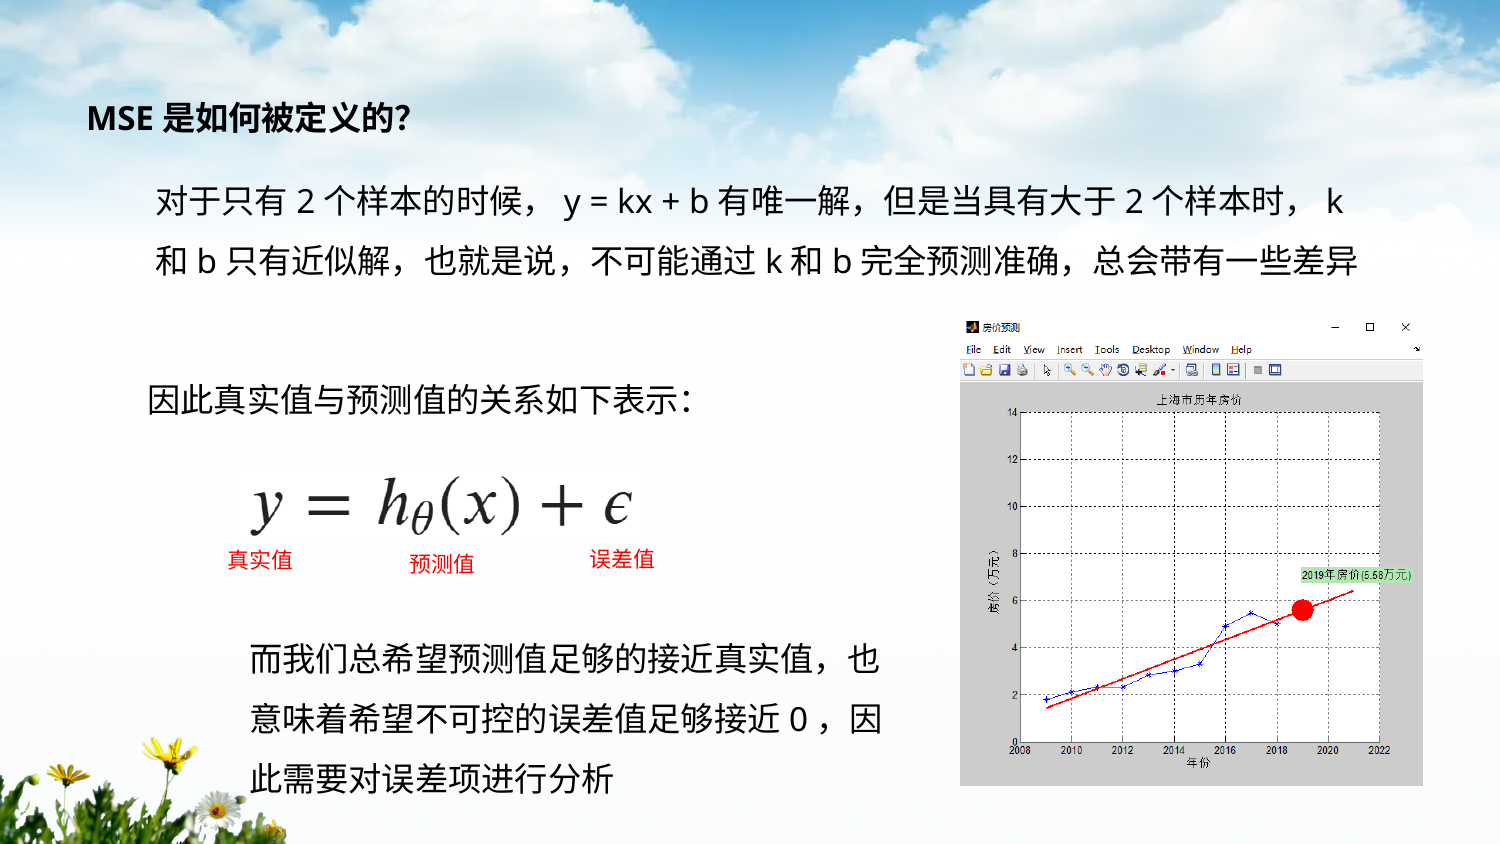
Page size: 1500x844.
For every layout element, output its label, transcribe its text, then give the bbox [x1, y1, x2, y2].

picture [0, 0, 1500, 844]
text_box 真实值 [213, 526, 309, 581]
text_box 而我们总希望预测值足够的接近真实值，也意味着希望不可控的误差值足够接近0，因此需要对误差项进行分析 [234, 610, 903, 805]
text_box 因此真实值与预测值的关系如下表示： [132, 352, 728, 427]
text_box 预测值 [394, 548, 490, 585]
text_box 误差值 [574, 525, 670, 580]
text_box MSE是如何被定义的？ [71, 70, 443, 145]
text_box 对于只有2个样本的时候，y = kx + b有唯一解，但是当具有大于2个样本时，k和b只有近似解，也就是说，不可能通过k和b完全预测准确，总会带有一些差异 [140, 153, 1395, 288]
